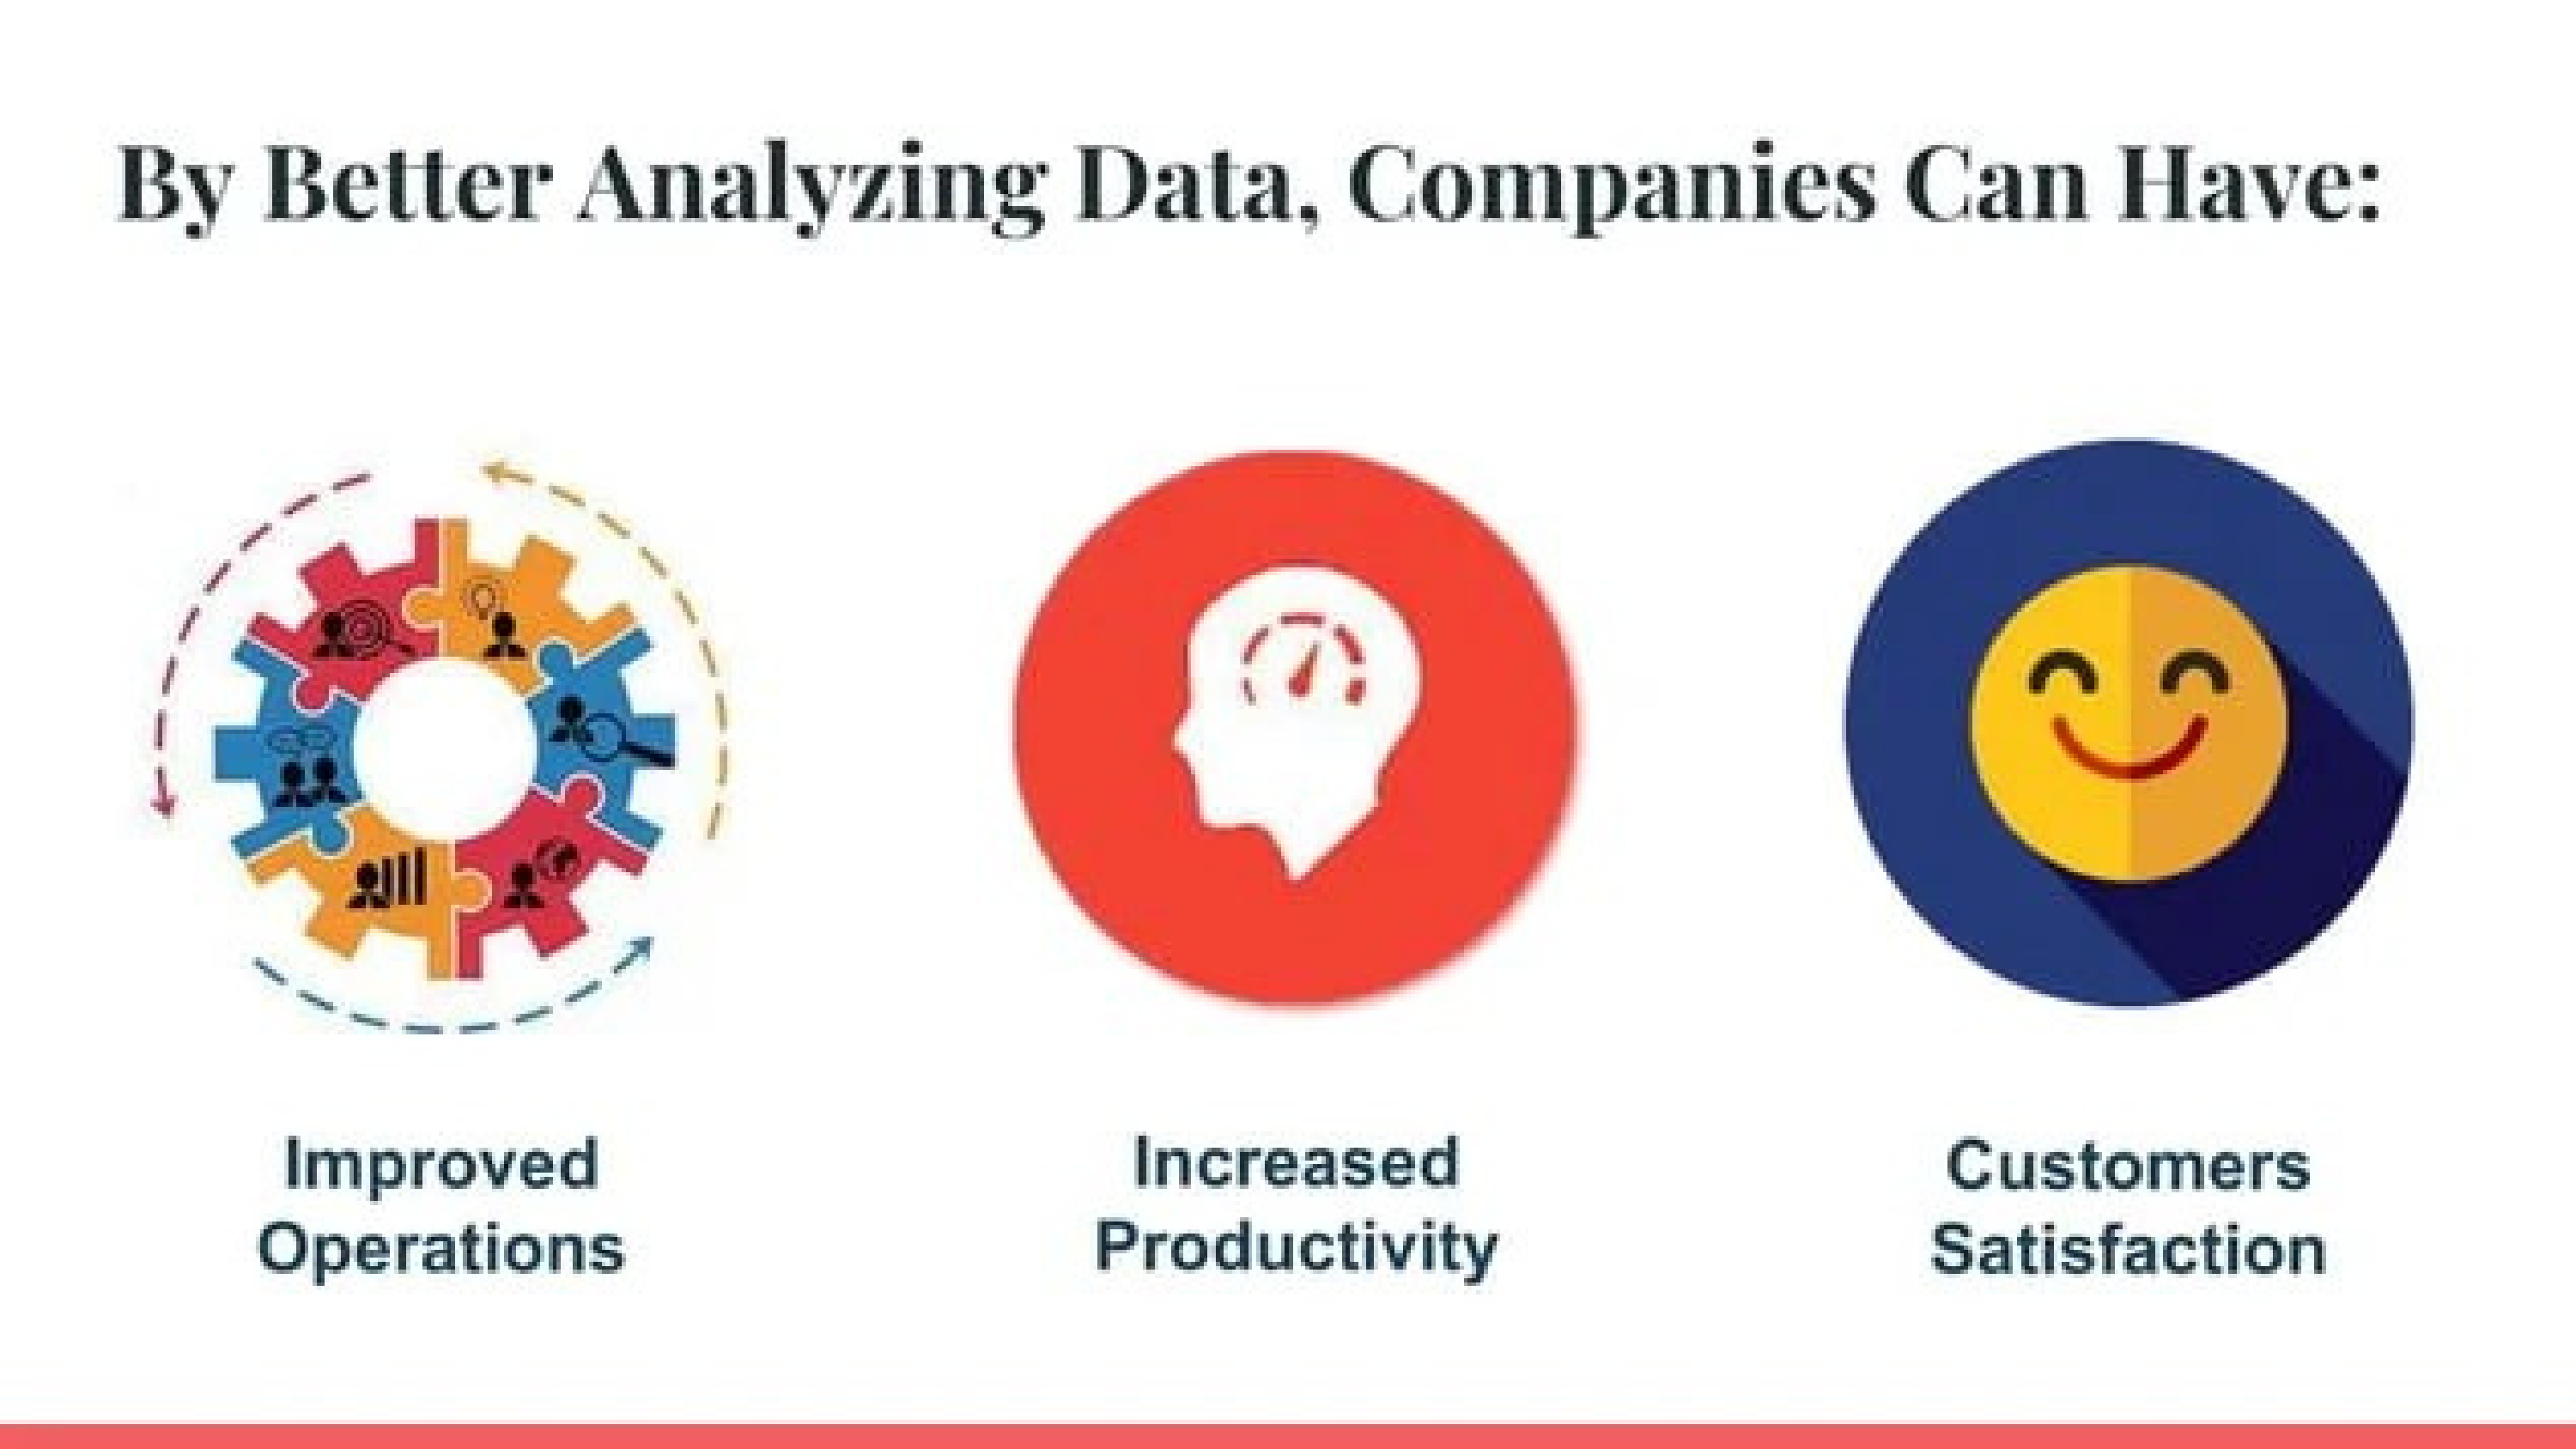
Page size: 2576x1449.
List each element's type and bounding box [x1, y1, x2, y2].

text_box [0, 0, 2576, 1449]
